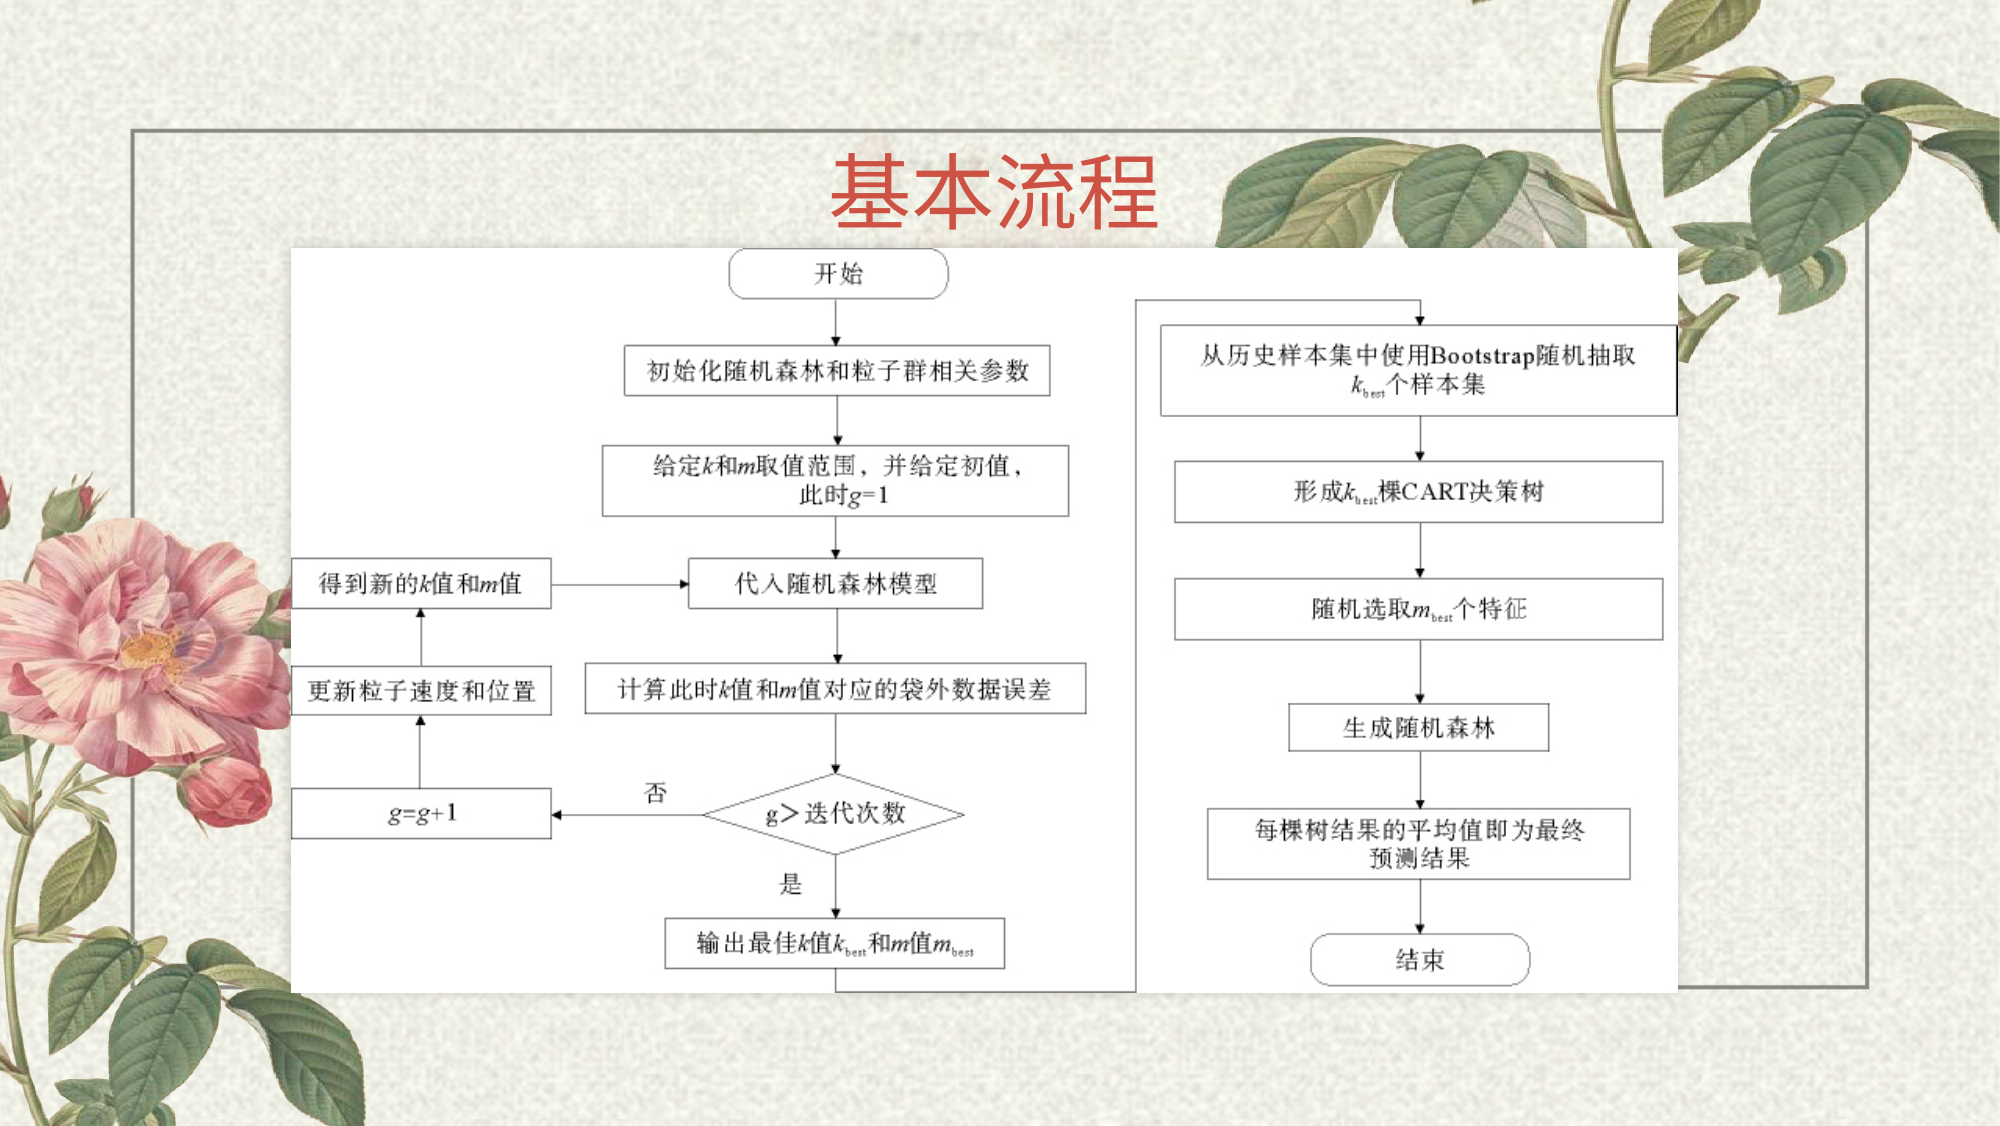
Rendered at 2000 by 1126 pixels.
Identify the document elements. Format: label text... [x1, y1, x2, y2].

picture [0, 0, 2000, 1126]
text_box 基本流程 [813, 132, 1216, 241]
